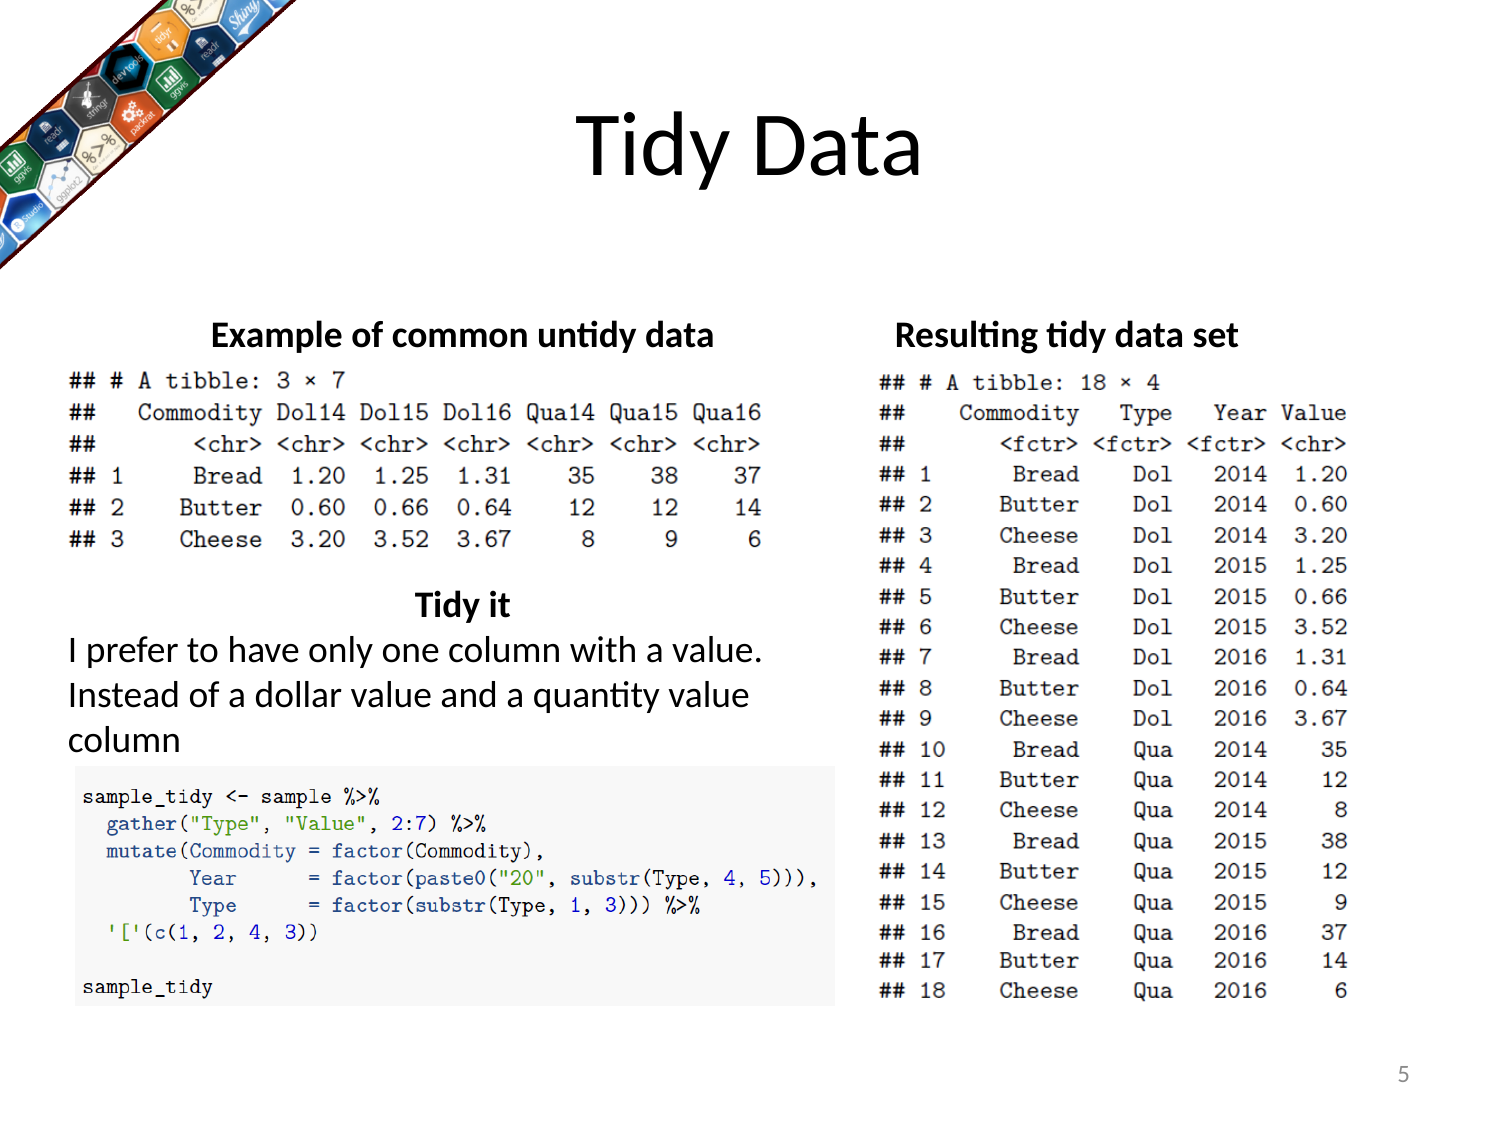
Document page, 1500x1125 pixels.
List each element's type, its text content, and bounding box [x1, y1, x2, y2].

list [62, 751, 835, 1012]
slide_number 5 [1074, 1042, 1425, 1103]
picture [57, 361, 786, 563]
text_box Example of common untidy data Tidy it I prefer to have only one column with a value. Instead of a dollar value and a quantity value column [53, 302, 873, 813]
picture [0, 0, 490, 269]
picture [872, 360, 1365, 1008]
text_box Resulting tidy data set [879, 302, 1255, 359]
title Tidy Data [75, 45, 1425, 233]
